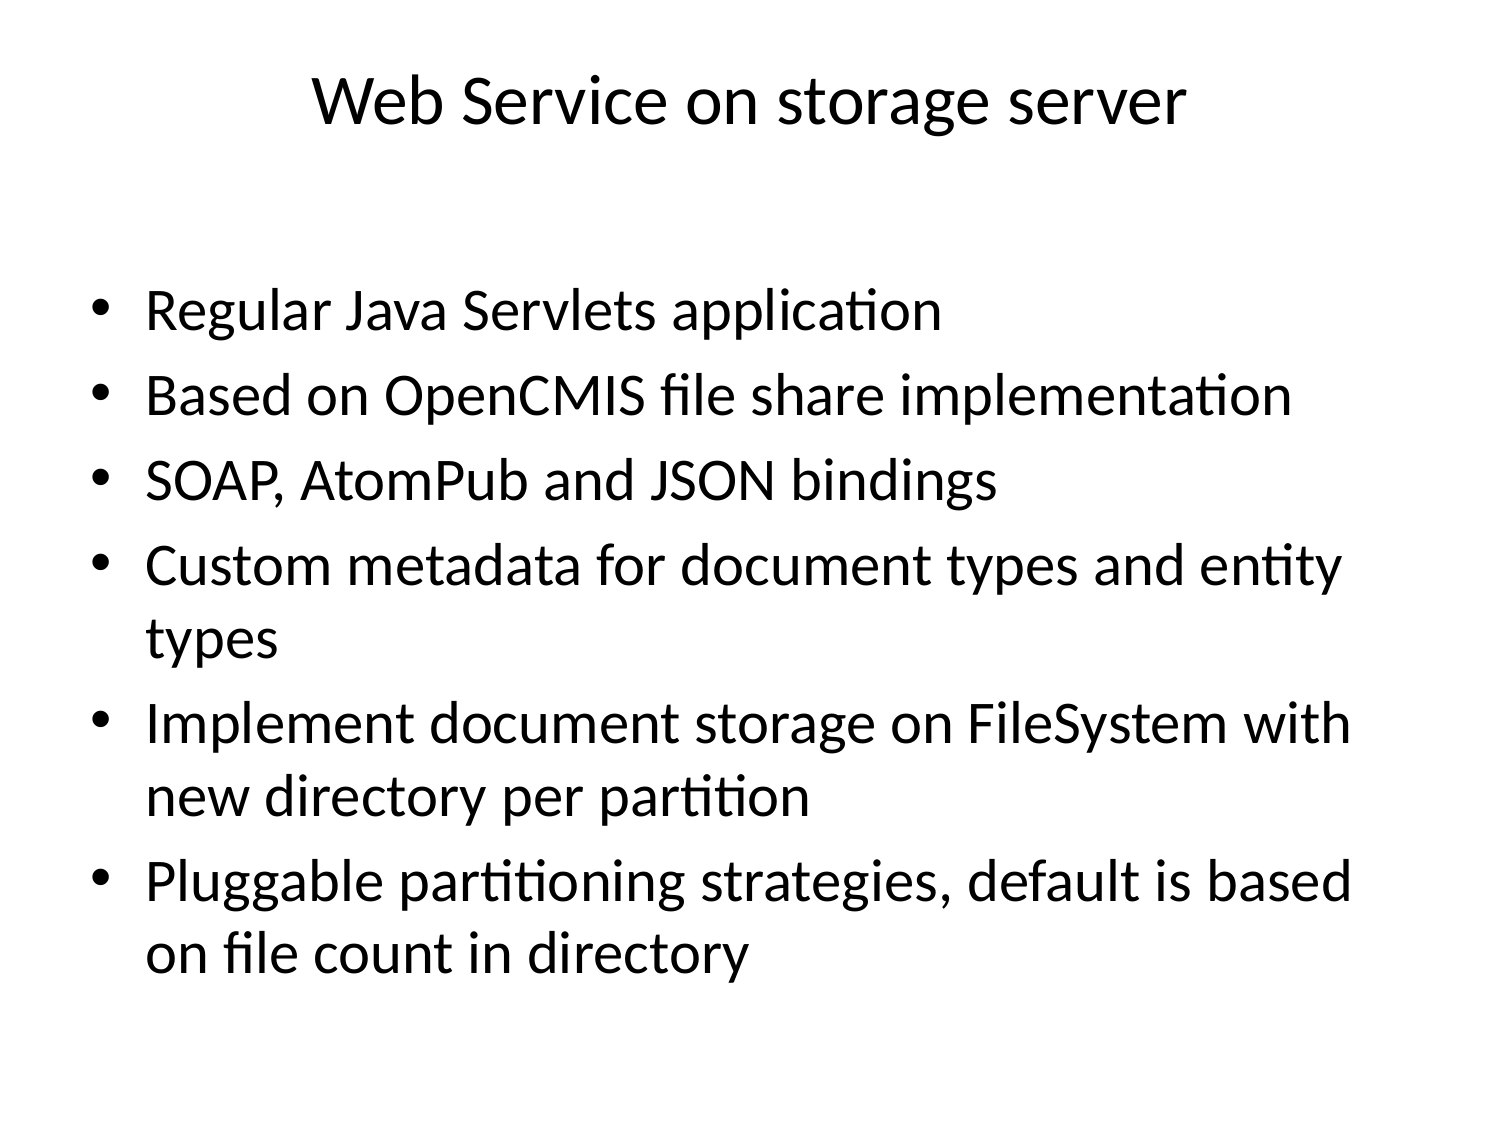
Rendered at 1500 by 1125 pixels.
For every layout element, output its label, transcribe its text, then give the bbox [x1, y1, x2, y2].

title Web Service on storage server [75, 45, 1425, 233]
list Regular Java Servlets application Based on OpenCMIS file share implementation SOAP, AtomPub and JSON bindings Custom metadata for document types and entity types Implement document storage on FileSystem with new directory per partition Pluggable partitioning strategies, default is based on file count in directory [75, 262, 1425, 1005]
